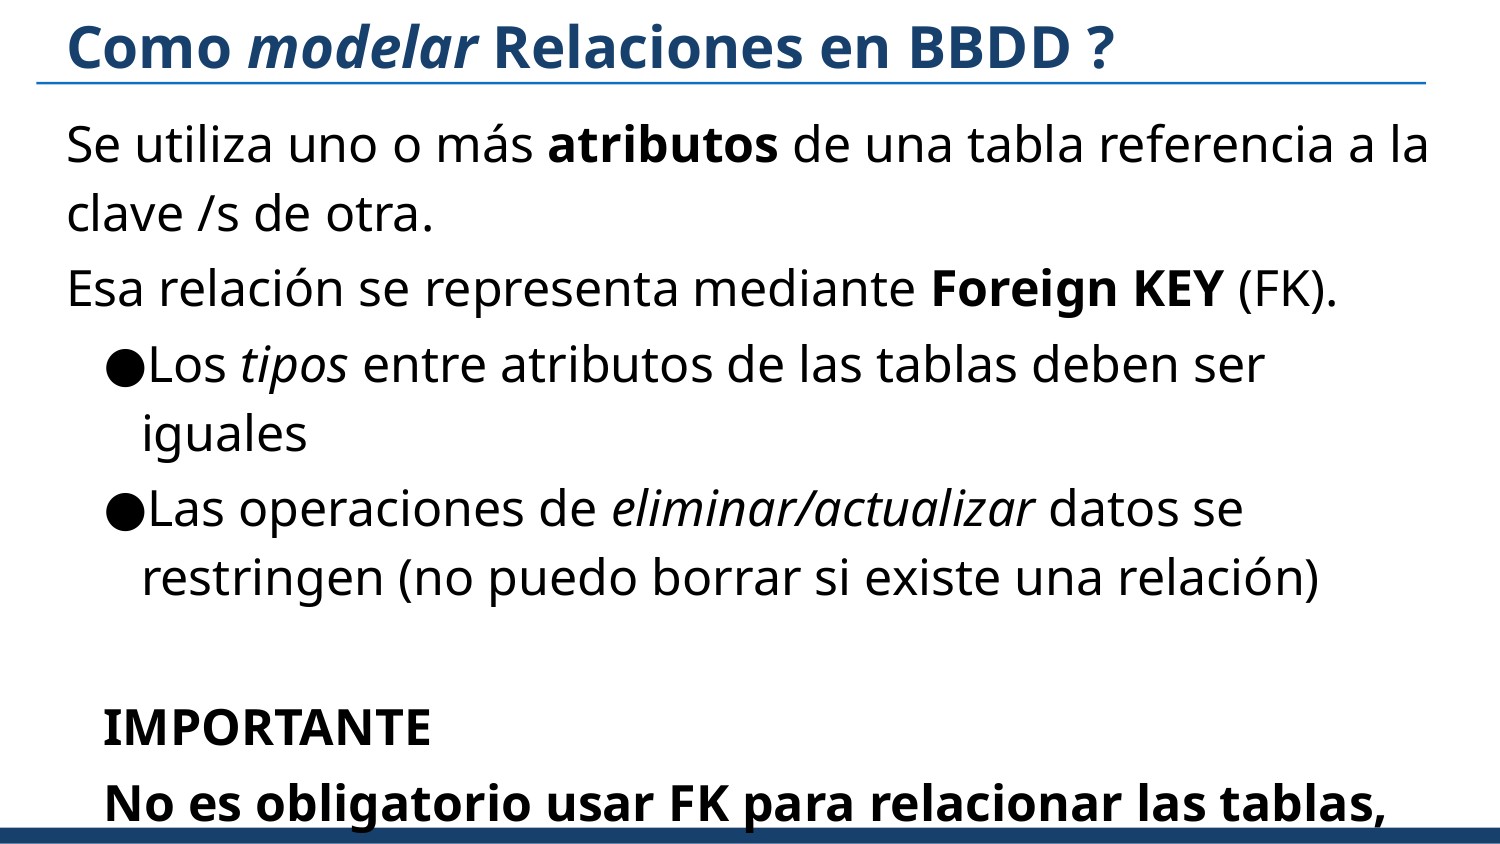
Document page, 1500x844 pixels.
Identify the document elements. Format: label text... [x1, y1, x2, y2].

title Como modelar Relaciones en BBDD ? [51, 0, 1449, 88]
list Se utiliza uno o más atributos de una tabla referencia a la clave /s de otra. Esa relación se representa mediante Foreign KEY (FK). Los tipos entre atributos de las tablas deben ser iguales Las operaciones de eliminar/actualizar datos se restringen (no puedo borrar si existe una relación) IMPORTANTE No es obligatorio usar FK para relacionar las tablas, sirve para restringir cuando borramos datos [51, 88, 1449, 816]
